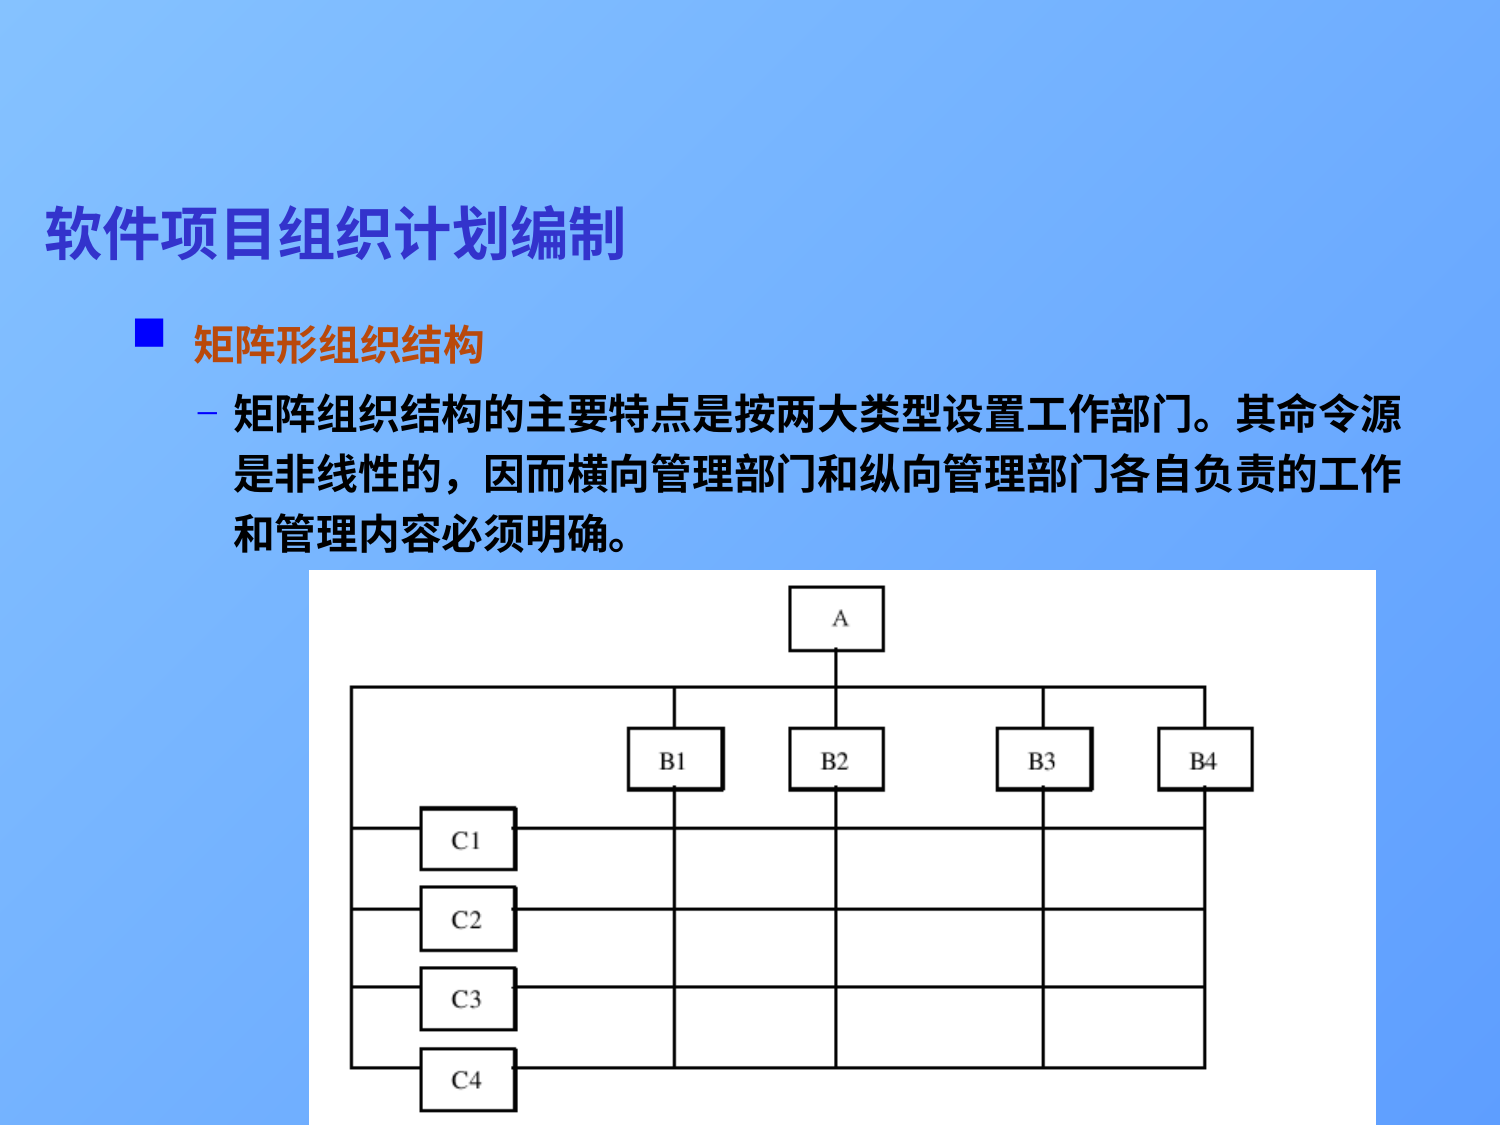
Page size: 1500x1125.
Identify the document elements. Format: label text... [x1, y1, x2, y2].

picture [309, 569, 1377, 1125]
list 矩阵形组织结构 矩阵组织结构的主要特点是按两大类型设置工作部门。其命令源是非线性的，因而横向管理部门和纵向管理部门各自负责的工作和管理内容必须明确。 [29, 302, 1430, 516]
title 软件项目组织计划编制 [29, 172, 1471, 291]
